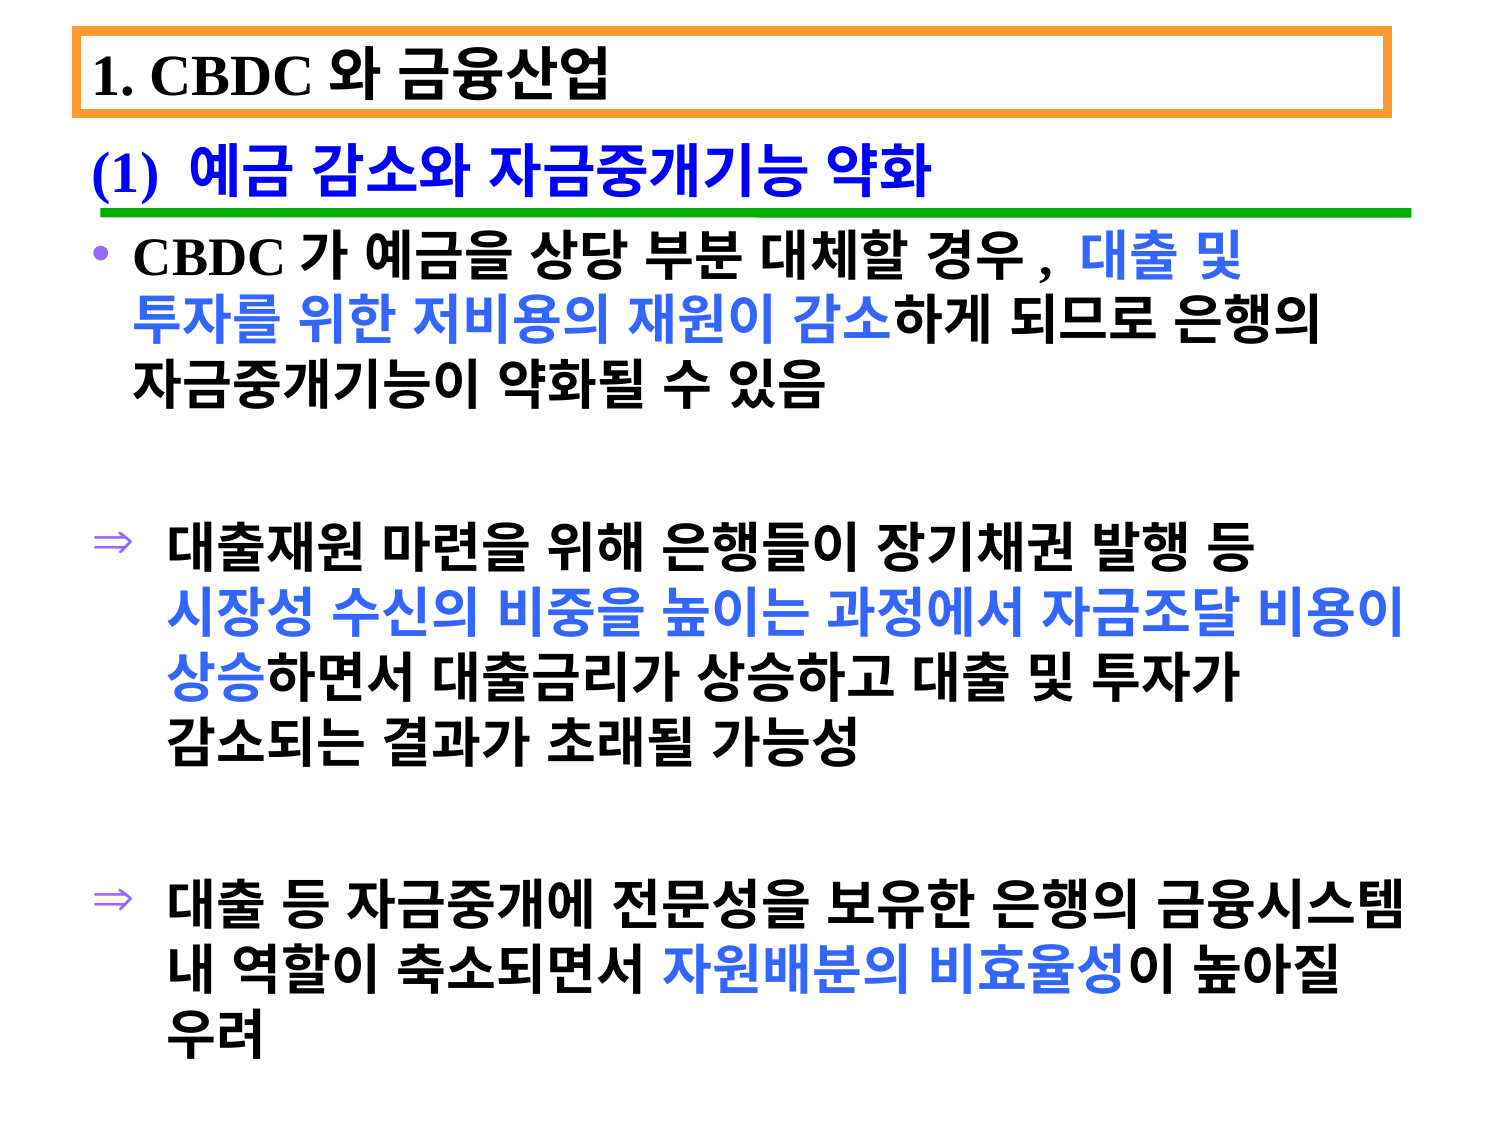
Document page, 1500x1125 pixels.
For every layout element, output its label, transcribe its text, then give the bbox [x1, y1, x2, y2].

text_box 1. CBDC와 금융산업 [76, 30, 1388, 114]
text_box (1) 예금 감소와 자금중개기능 약화 CBDC가 예금을 상당 부분 대체할 경우, 대출 및 투자를 위한 저비용의 재원이 감소하게 되므로 은행의 자금중개기능이 약화될 수 있음 대출재원 마련을 위해 은행들이 장기채권 발행 등 시장성 수신의 비중을 높이는 과정에서 자금조달 비용이 상승하면서 대출금리가 상승하고 대출 및 투자가 감소되는 결과가 초래될 가능성 대출 등 자금중개에 전문성을 보유한 은행의 금융시스템 내 역할이 축소되면서 자원배분의 비효율성이 높아질 우려 [76, 127, 1424, 1073]
